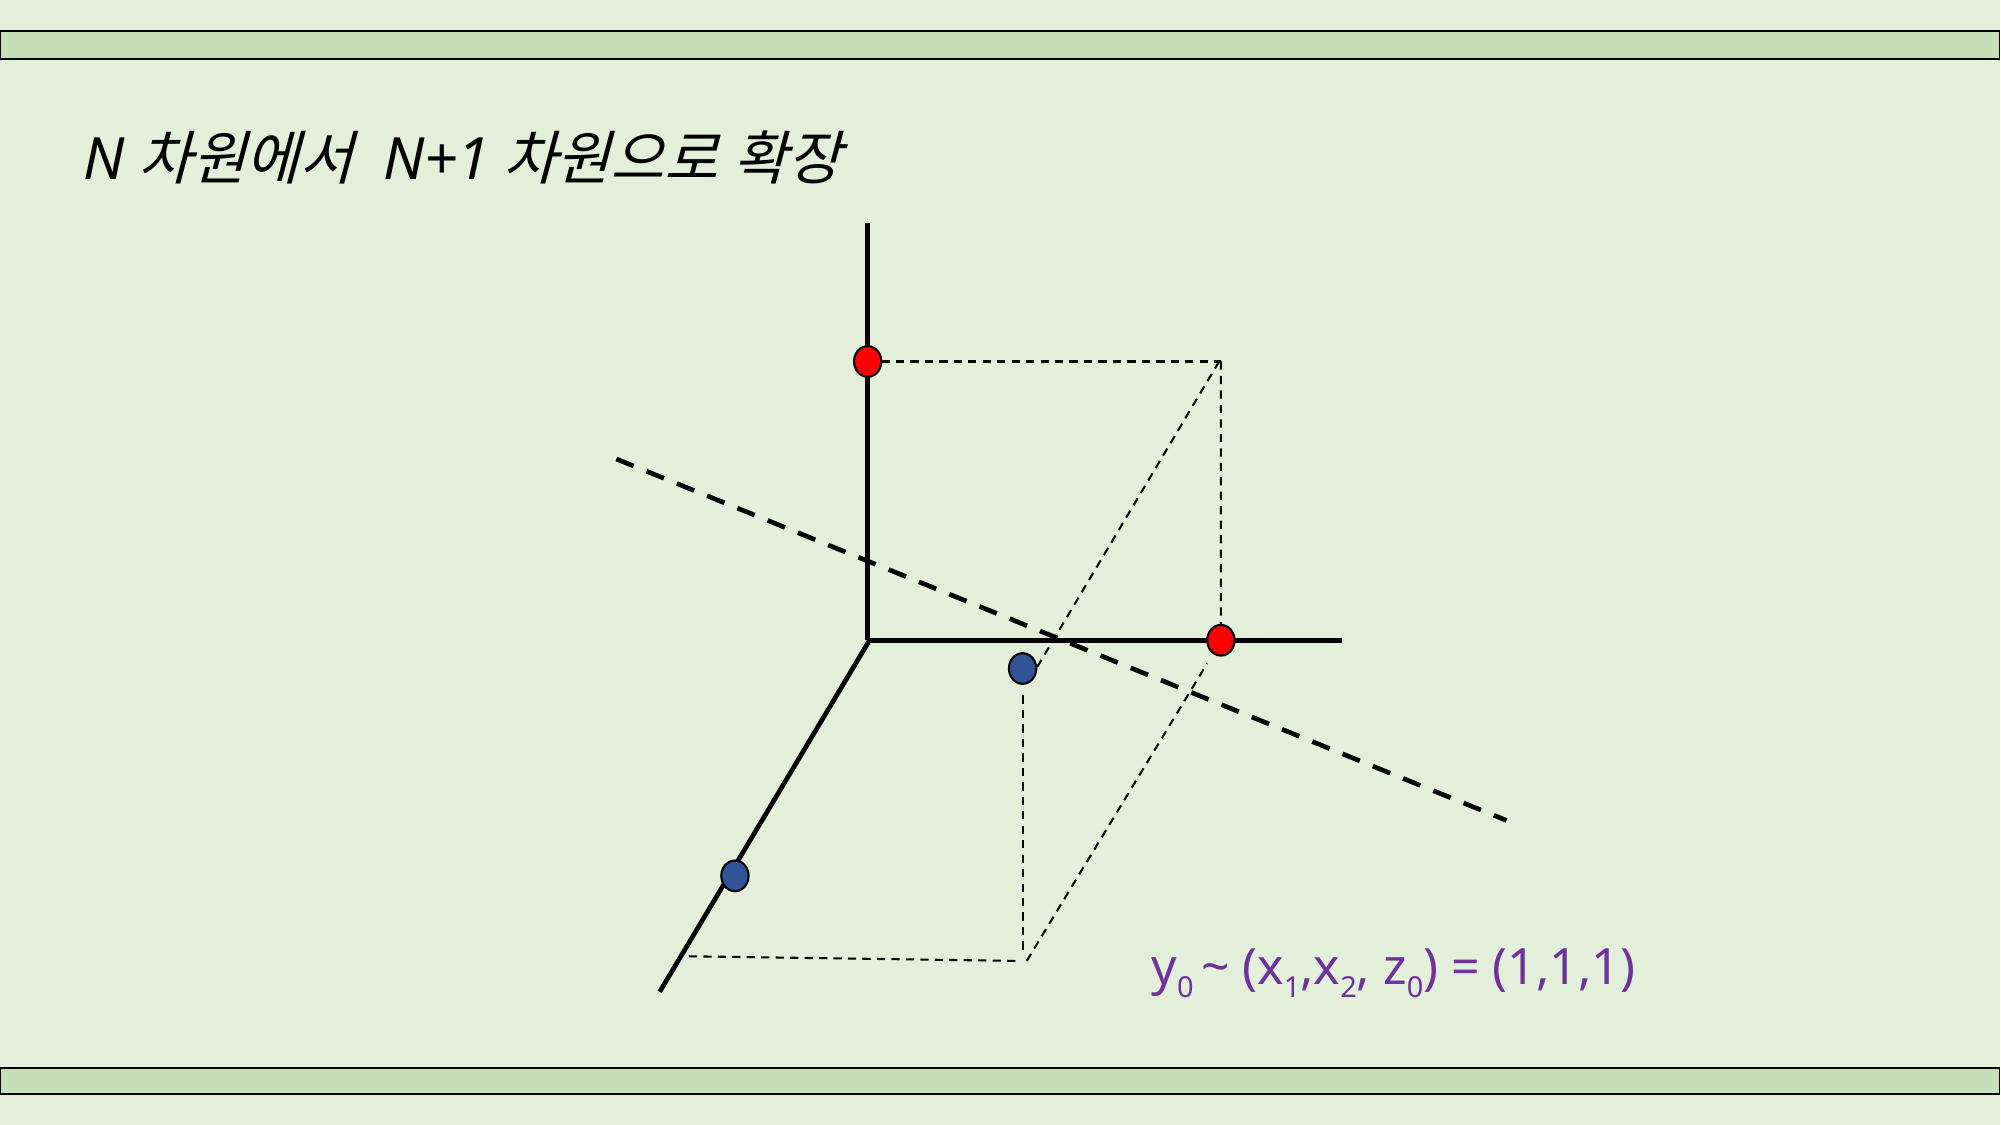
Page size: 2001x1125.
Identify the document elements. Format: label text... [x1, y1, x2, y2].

text_box y0 ~ (x1,x2, z0) = (1,1,1) [1136, 927, 1877, 1011]
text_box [616, 459, 1507, 821]
text_box N차원에서 N+1차원으로 확장 [68, 113, 1746, 199]
text_box [868, 345, 883, 378]
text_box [1026, 821, 1208, 961]
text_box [659, 821, 870, 992]
text_box [0, 1067, 2000, 1095]
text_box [1036, 361, 1220, 459]
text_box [688, 956, 1020, 961]
text_box [852, 345, 867, 378]
text_box [0, 30, 2000, 60]
